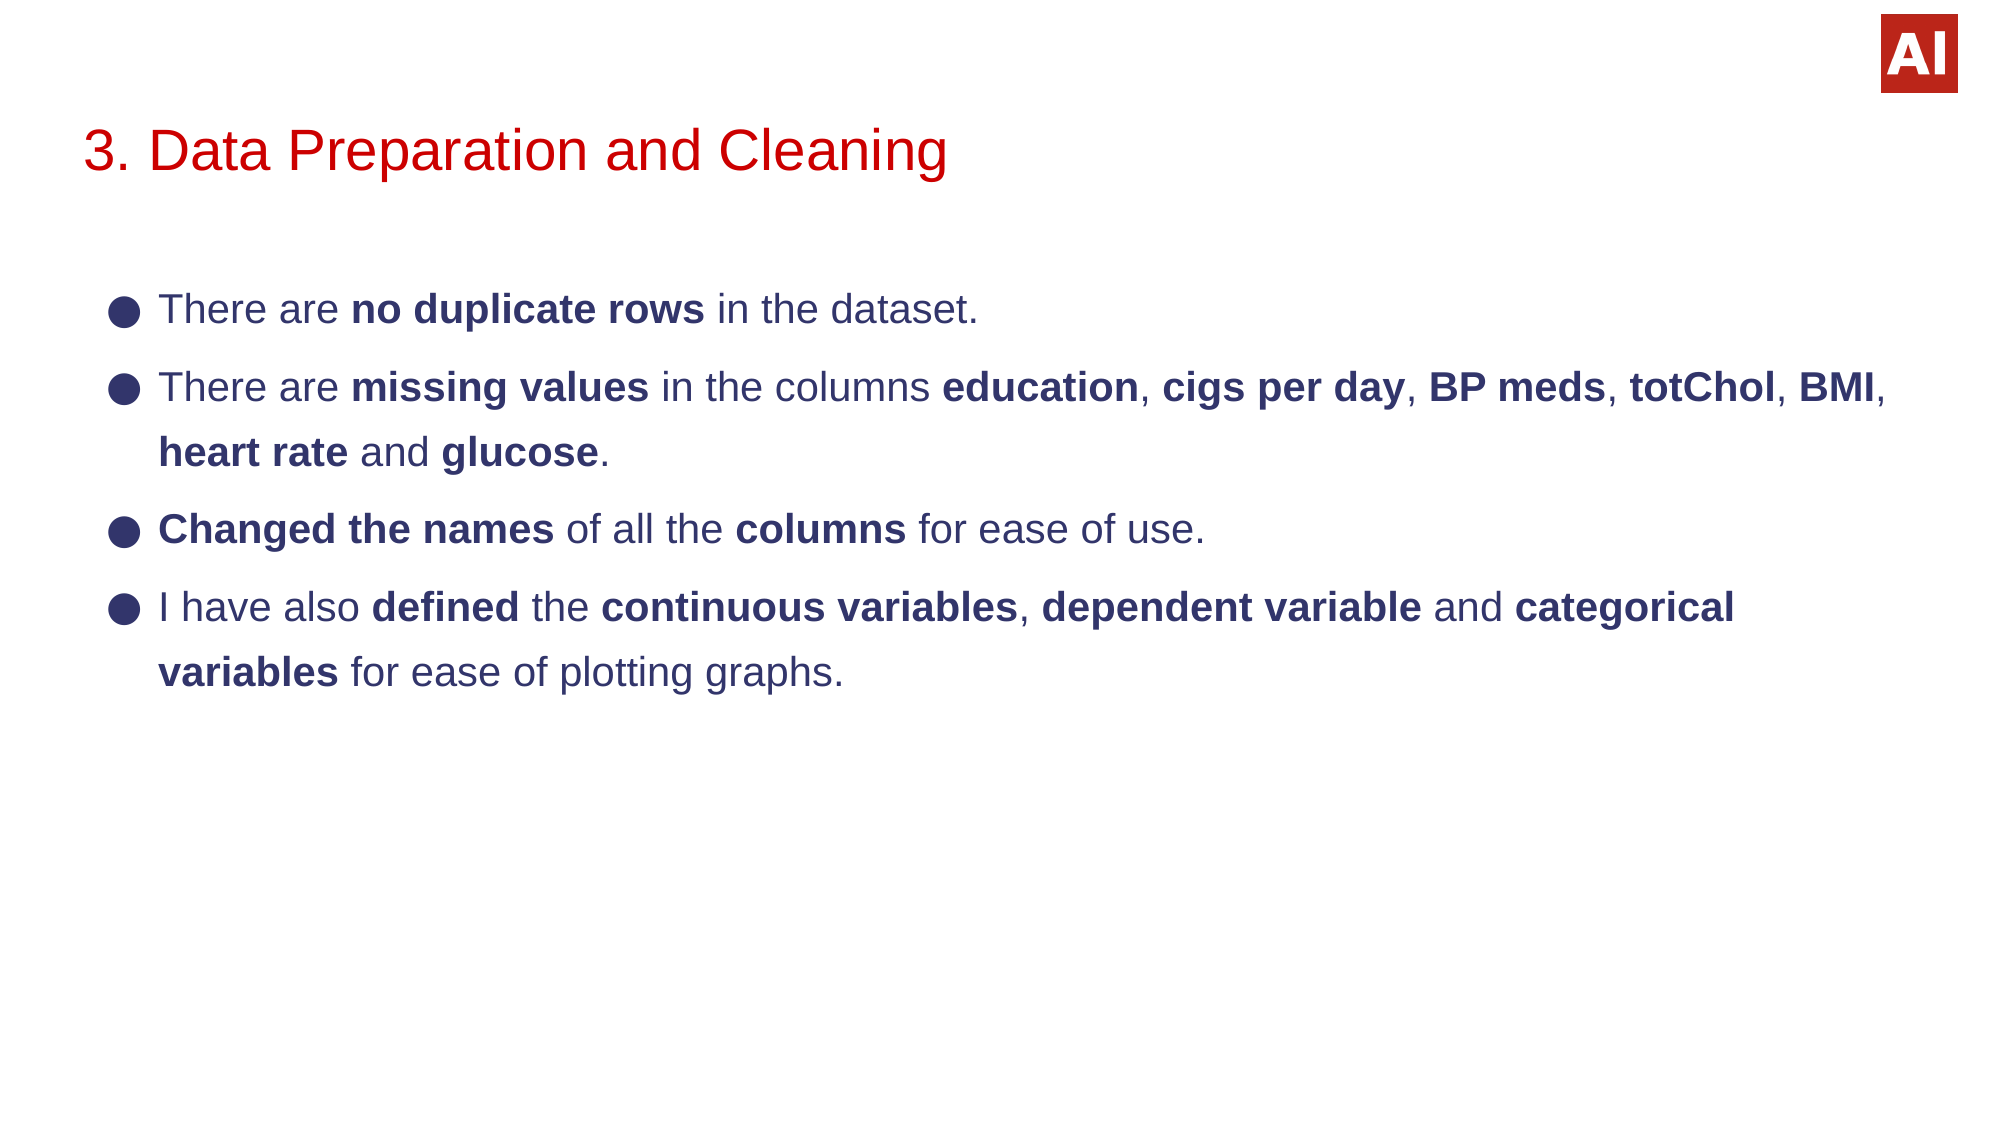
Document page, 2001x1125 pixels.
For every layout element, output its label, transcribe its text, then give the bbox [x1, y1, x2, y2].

title 3. Data Preparation and Cleaning [68, 97, 1932, 223]
list There are no duplicate rows in the dataset. There are missing values in the columns education, cigs per day, BP meds, totChol, BMI, heart rate and glucose. Changed the names of all the columns for ease of use. I have also defined the continuous variables, dependent variable and categorical variables for ease of plotting graphs. [68, 252, 1932, 1000]
picture [1881, 14, 1958, 93]
